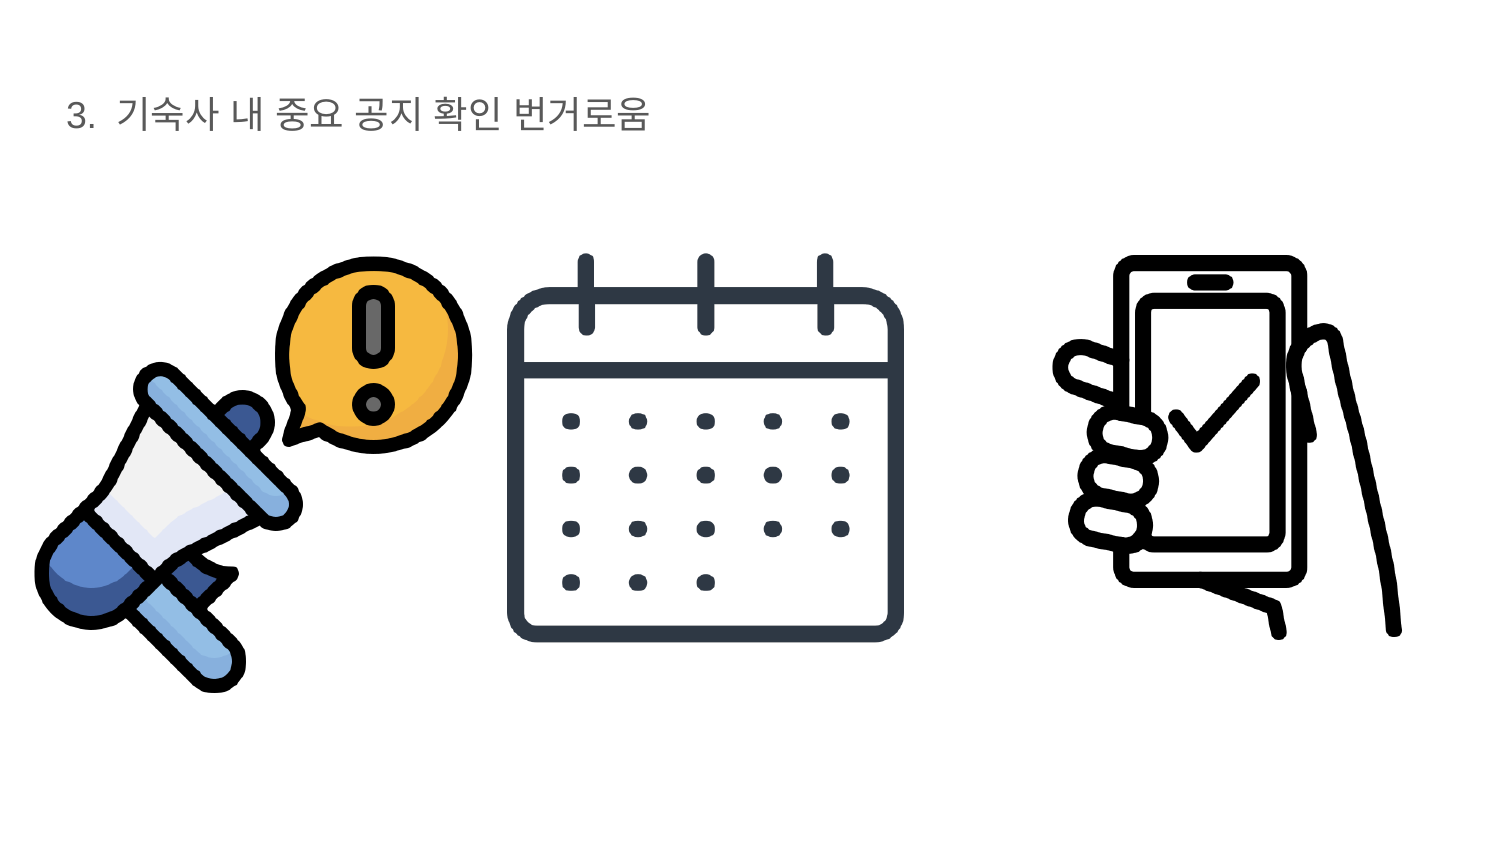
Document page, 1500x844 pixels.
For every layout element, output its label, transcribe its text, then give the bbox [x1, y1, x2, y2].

picture [27, 248, 479, 701]
picture [1035, 255, 1419, 640]
picture [506, 248, 905, 647]
title 3. 기숙사 내 중요 공지 확인 번거로움 [51, 72, 1449, 167]
